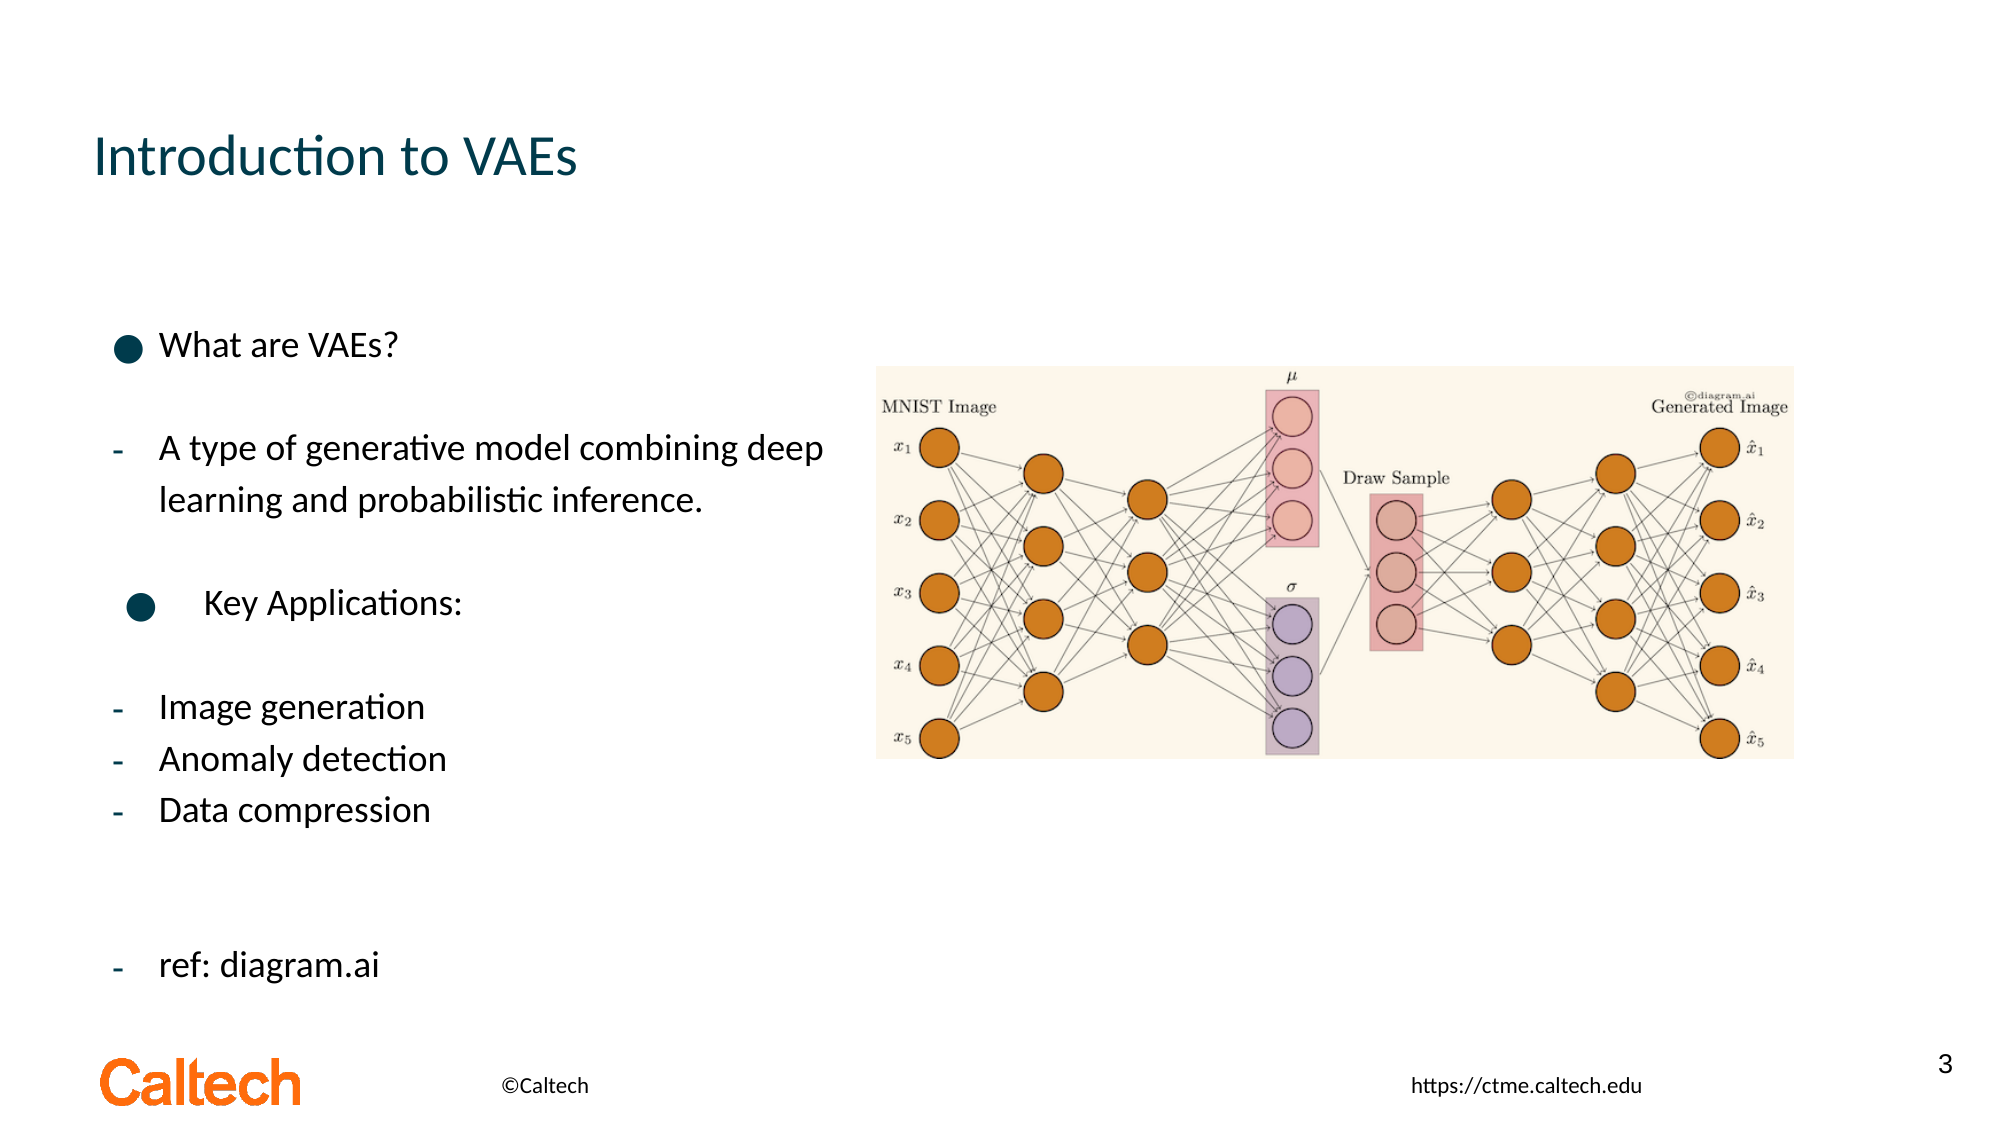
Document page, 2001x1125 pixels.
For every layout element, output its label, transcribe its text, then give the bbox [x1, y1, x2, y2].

text_box What are VAEs? A type of generative model combining deep learning and probabilistic inference. Key Applications: Image generation Anomaly detection Data compression ref: diagram.ai [92, 292, 877, 1043]
picture [876, 366, 1795, 759]
slide_number 3 [1853, 1019, 1974, 1106]
picture [100, 1057, 300, 1106]
title Introduction to VAEs [73, 97, 1932, 203]
